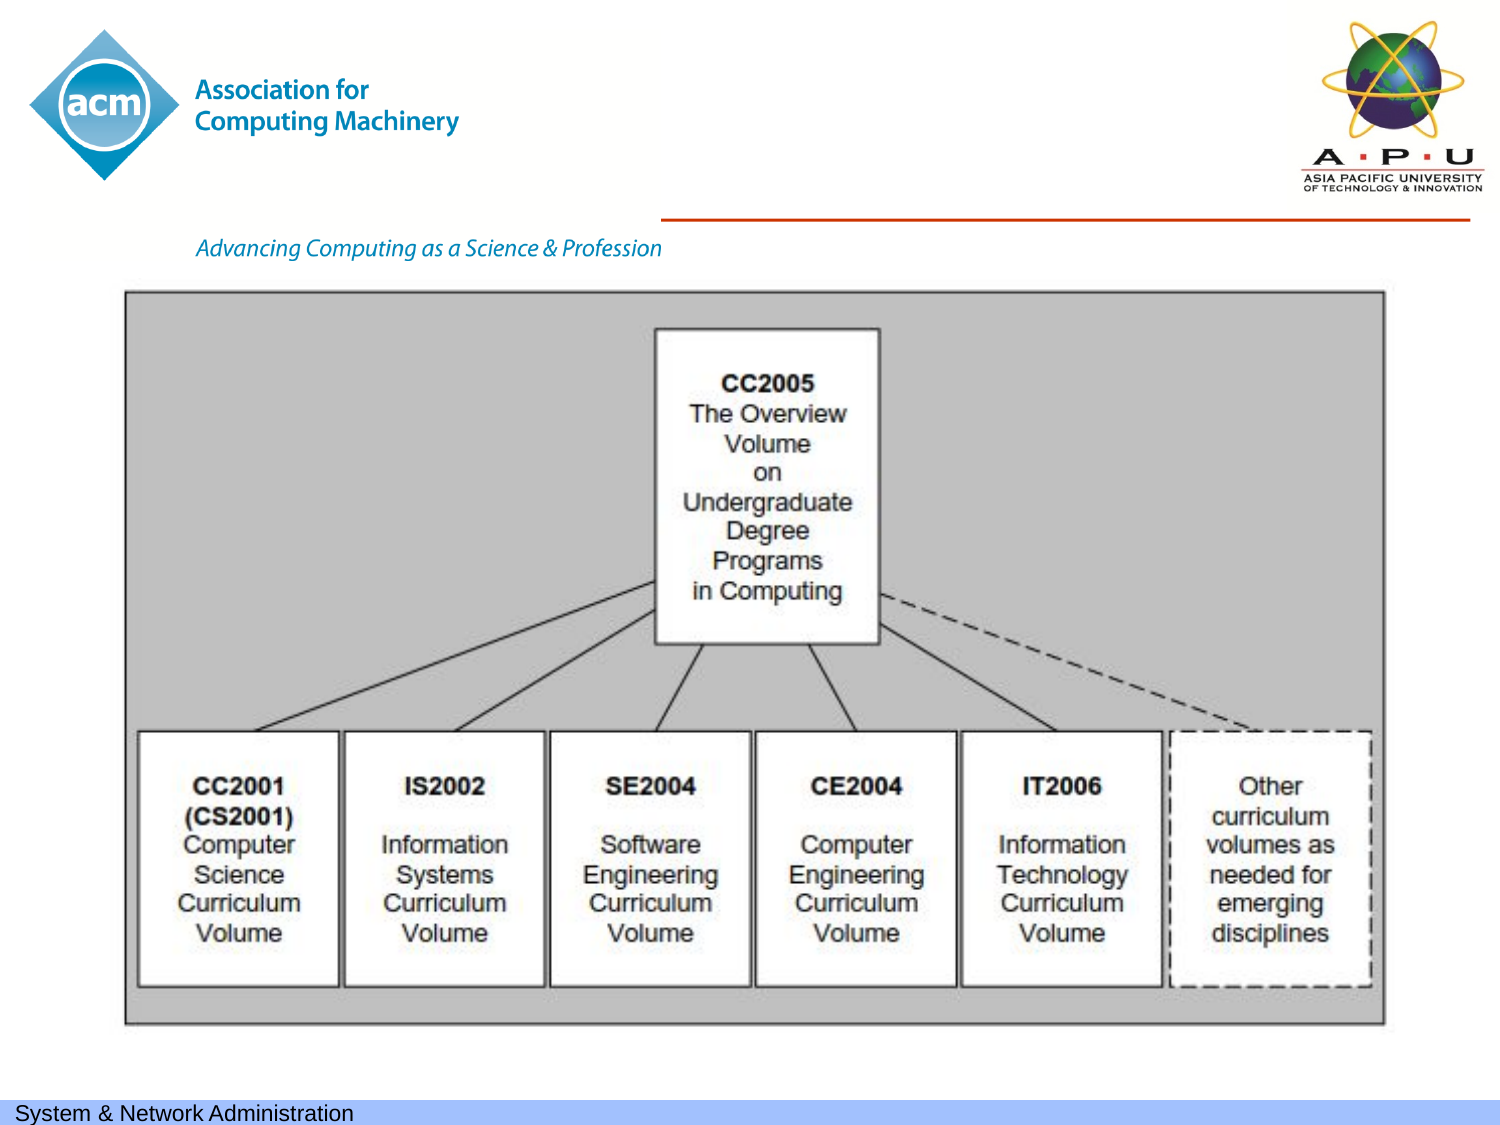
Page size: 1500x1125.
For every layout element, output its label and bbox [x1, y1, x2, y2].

picture [356, 246, 362, 254]
picture [109, 278, 1399, 1038]
picture [292, 246, 297, 254]
picture [29, 29, 662, 261]
picture [1287, 0, 1500, 213]
picture [408, 246, 413, 254]
